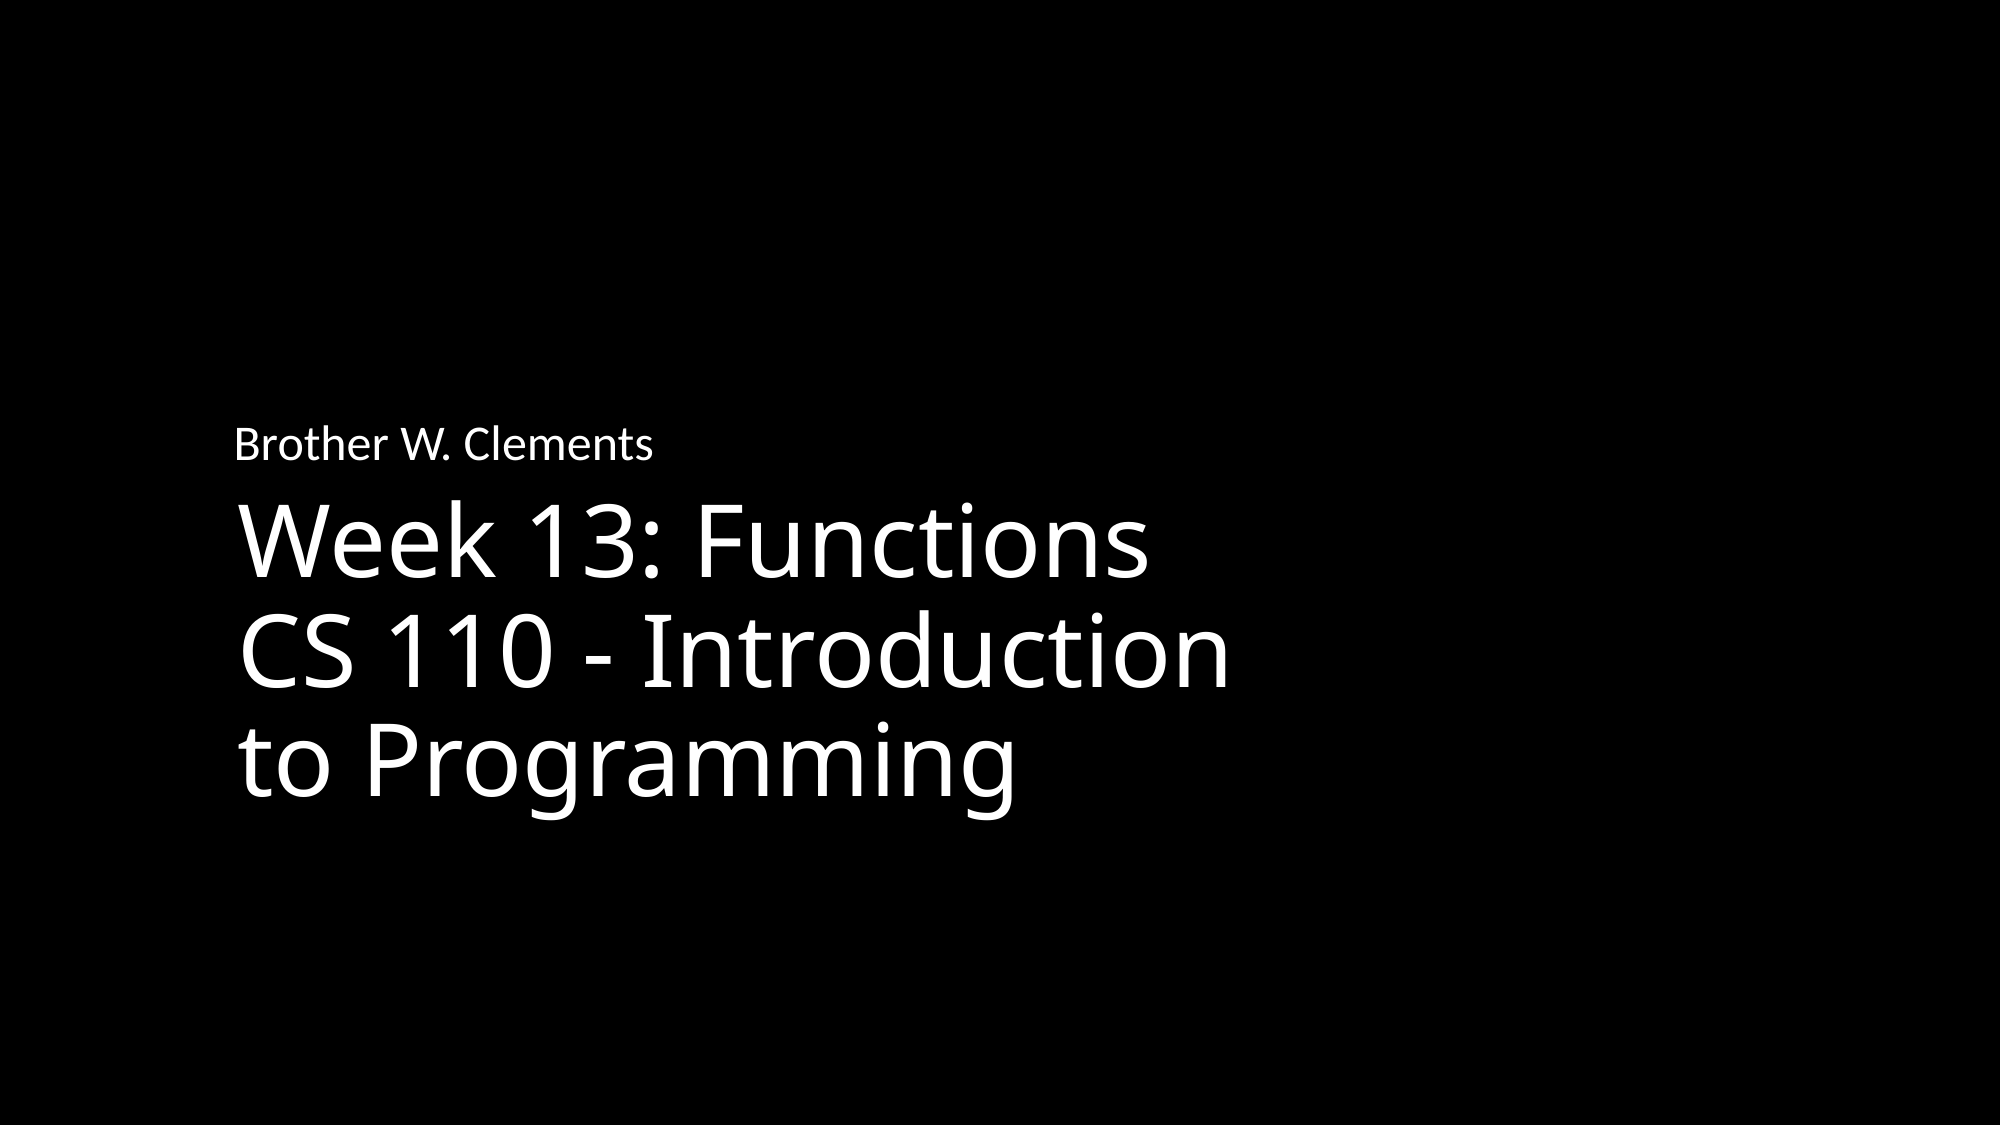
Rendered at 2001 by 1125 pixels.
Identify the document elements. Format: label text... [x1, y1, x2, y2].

subtitle Brother W. Clements [218, 202, 1041, 479]
title Week 13: Functions CS 110 - Introduction to Programming [222, 483, 1282, 857]
